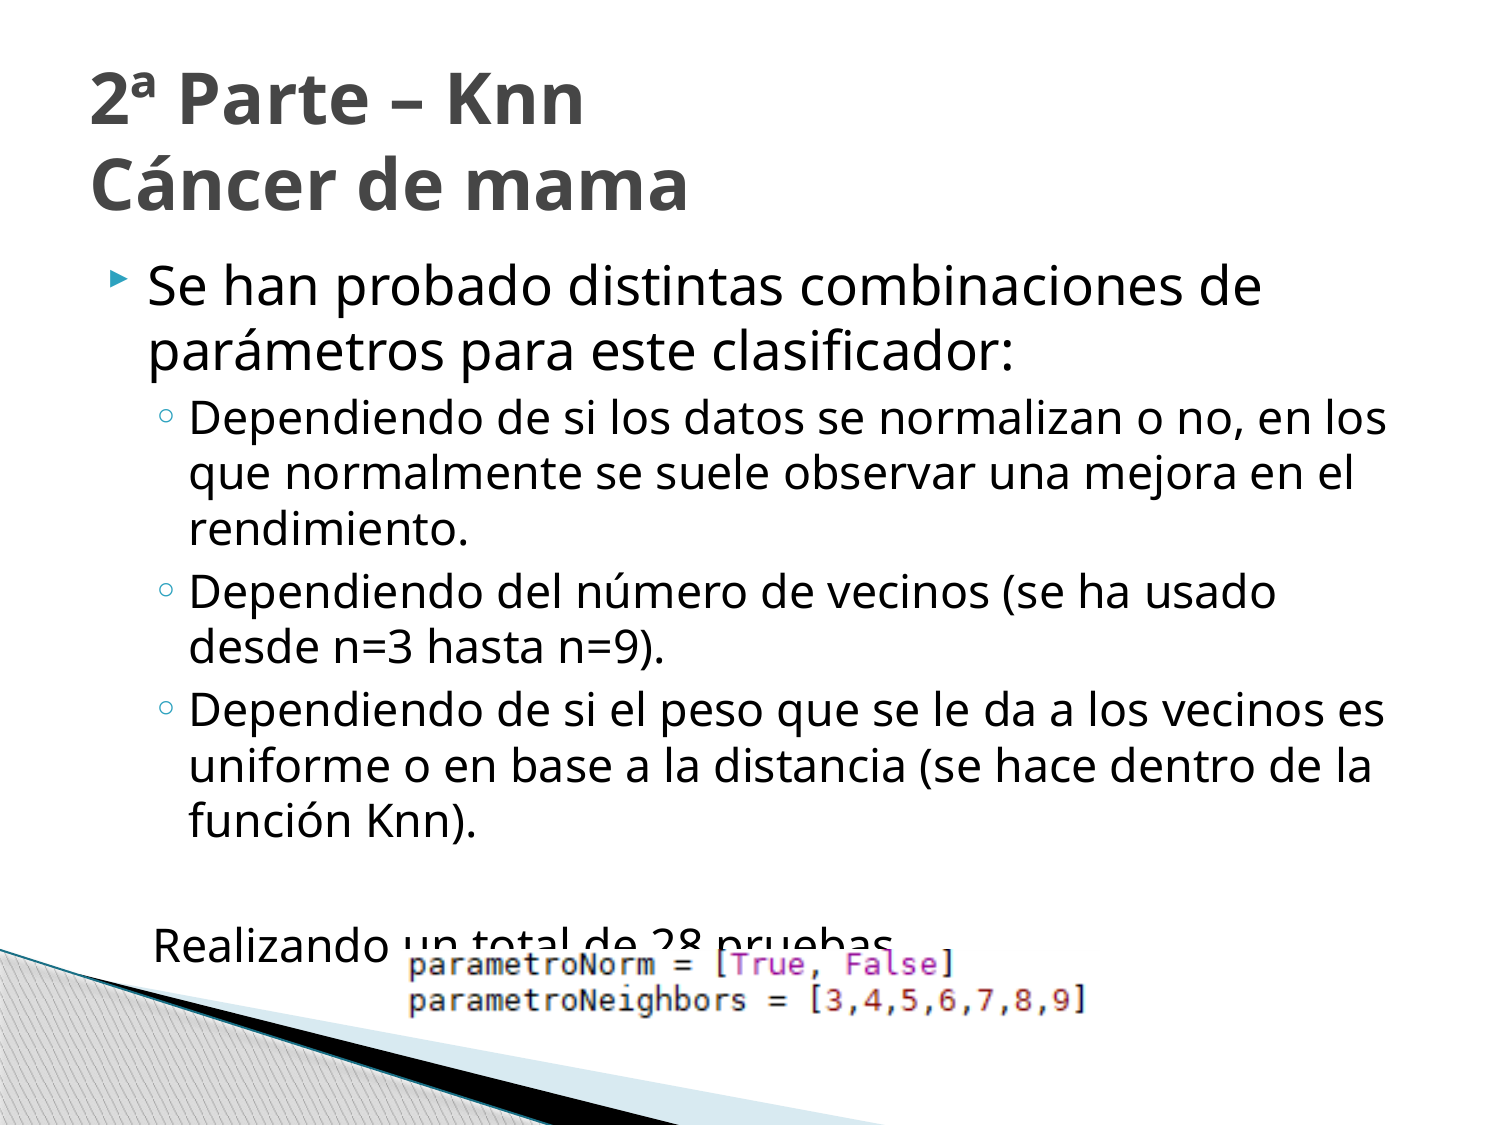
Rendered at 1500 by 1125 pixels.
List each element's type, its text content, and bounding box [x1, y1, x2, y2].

title 2ª Parte – Knn Cáncer de mama [75, 45, 1425, 233]
picture [400, 949, 1100, 1022]
list Se han probado distintas combinaciones de parámetros para este clasificador: Dependiendo de si los datos se normalizan o no, en los que normalmente se suele observar una mejora en el rendimiento. Dependiendo del número de vecinos (se ha usado desde n=3 hasta n=9). Dependiendo de si el peso que se le da a los vecinos es uniforme o en base a la distancia (se hace dentro de la función Knn). Realizando un total de 28 pruebas. [75, 243, 1425, 986]
